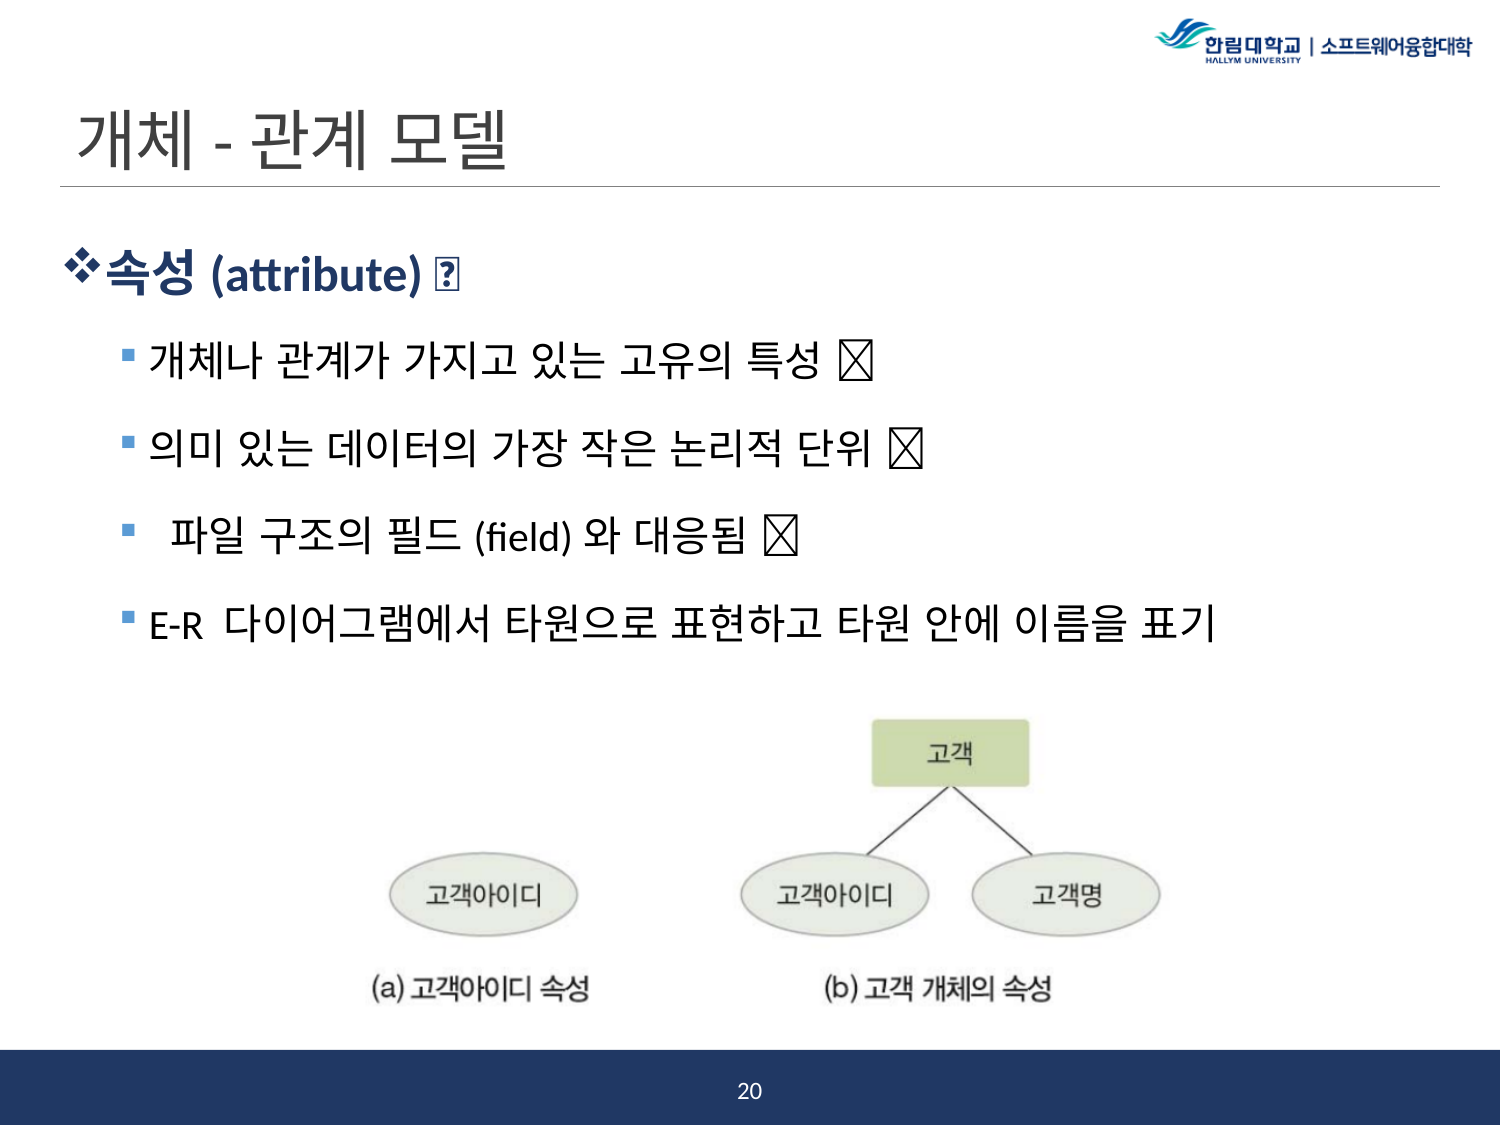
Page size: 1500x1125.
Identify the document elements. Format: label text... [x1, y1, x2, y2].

picture [339, 685, 1202, 1026]
slide_number 19 [669, 1059, 831, 1120]
picture [1148, 7, 1483, 76]
title 개체-관계 모델 [60, 62, 1440, 187]
list 속성(attribute)  개체나 관계가 가지고 있는 고유의 특성  의미 있는 데이터의 가장 작은 논리적 단위  파일 구조의 필드(field)와 대응됨  E-R 다이어그램에서 타원으로 표현하고 타원 안에 이름을 표기 [60, 204, 1440, 982]
